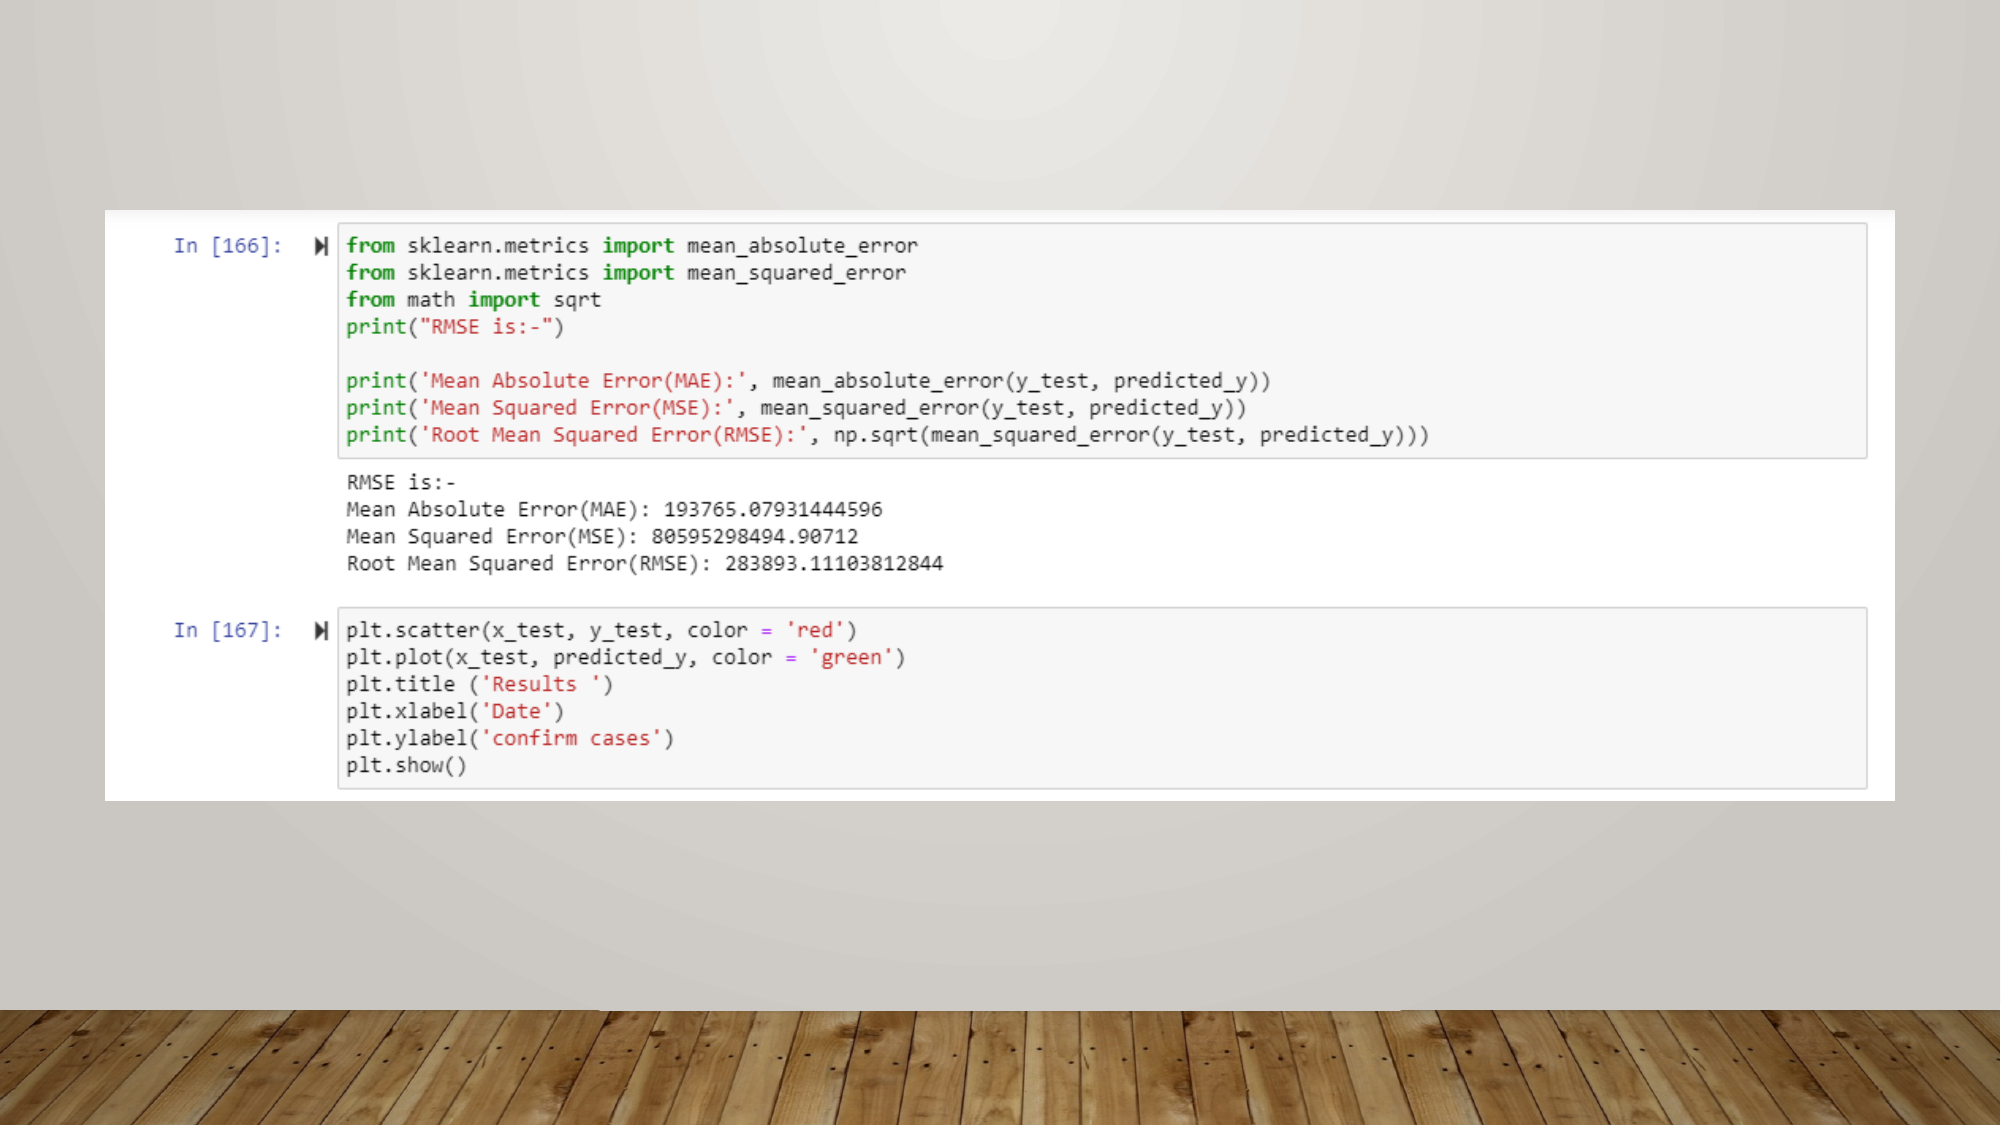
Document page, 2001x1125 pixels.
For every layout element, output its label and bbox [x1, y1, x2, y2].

picture [0, 1006, 2000, 1125]
list [105, 209, 1895, 801]
text_box [0, 0, 2000, 1004]
